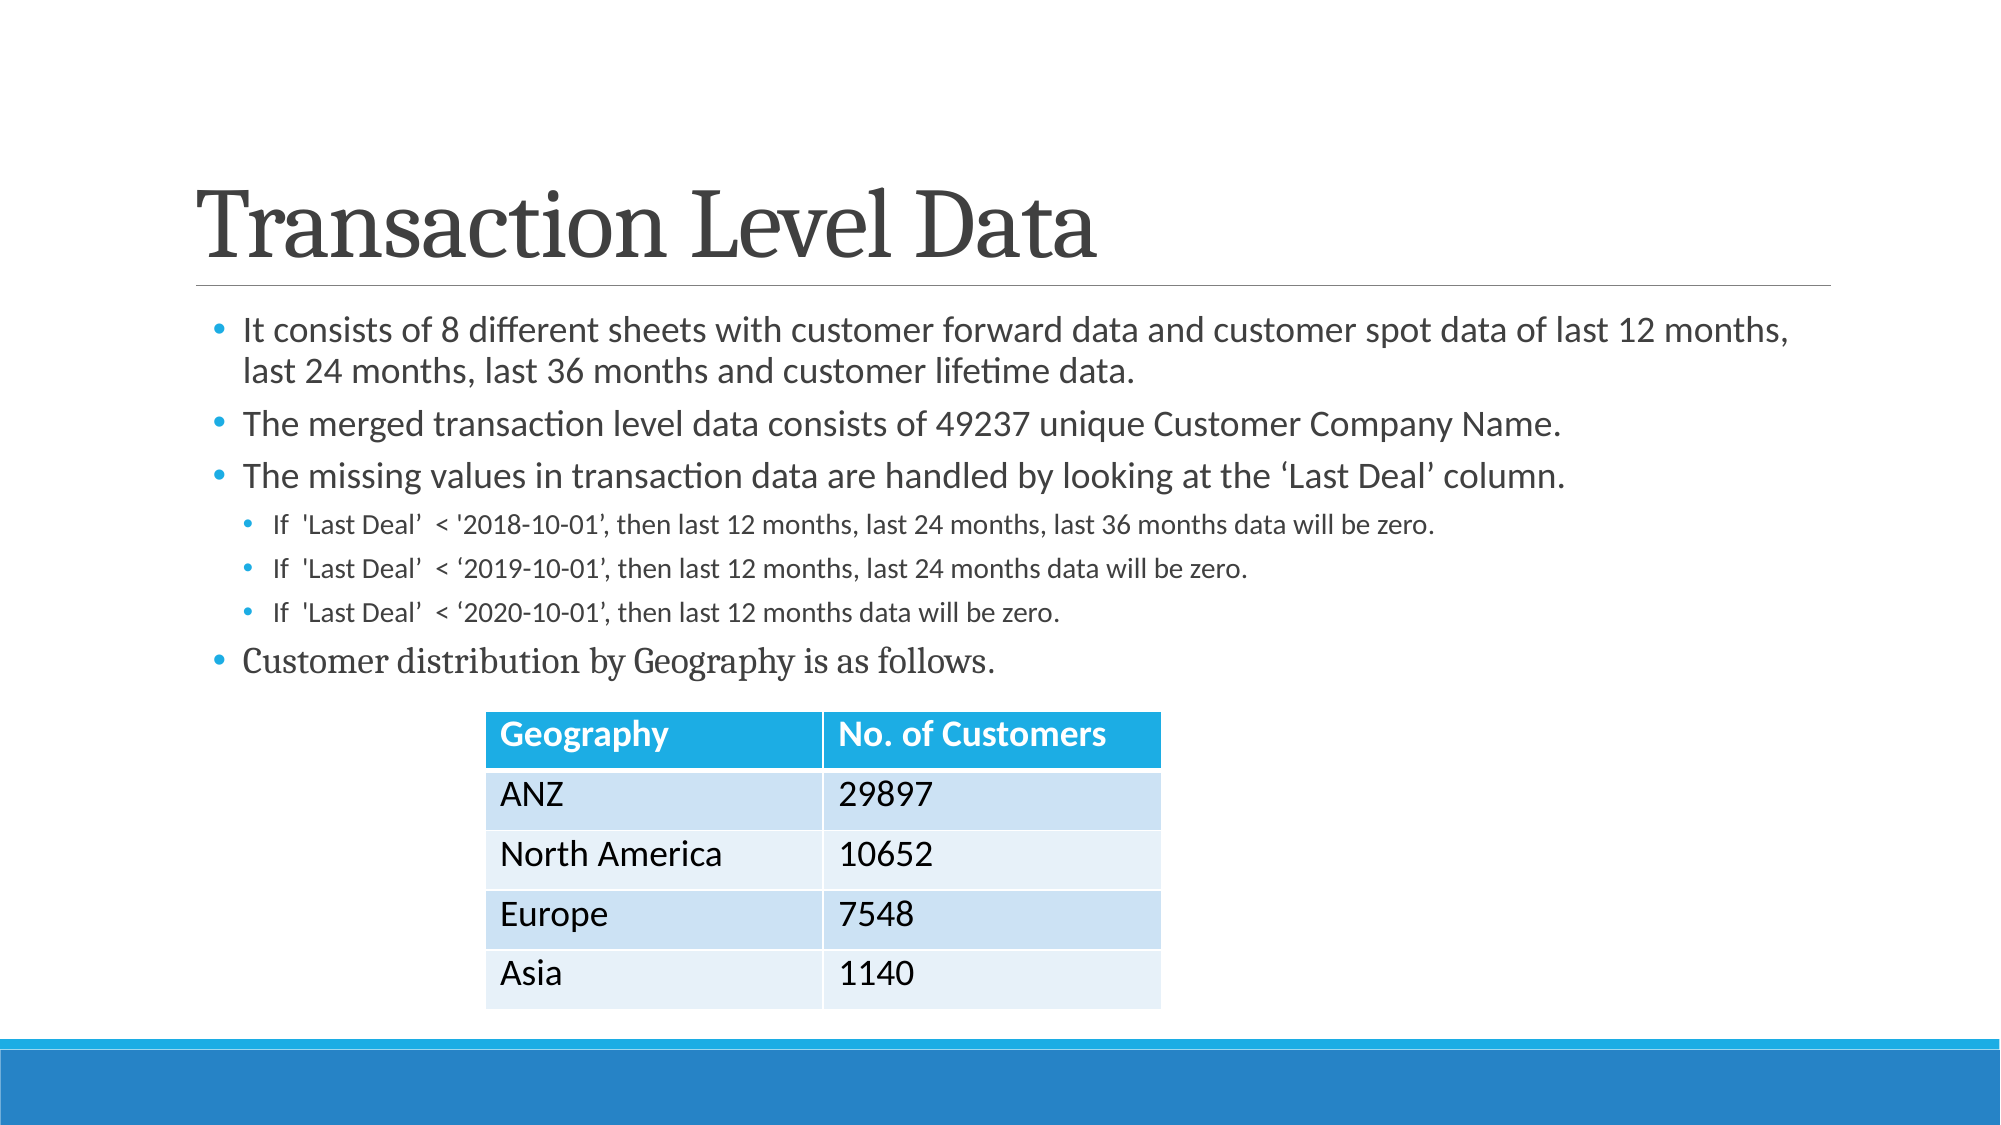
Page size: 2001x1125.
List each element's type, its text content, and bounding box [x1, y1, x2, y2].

title Transaction Level Data [180, 47, 1830, 285]
table_header No. of Customers [824, 712, 1161, 768]
list It consists of 8 different sheets with customer forward data and customer spot data of last 12 months, last 24 months, last 36 months and customer lifetime data. The merged transaction level data consists of 49237 unique Customer Company Name. The missing values in transaction data are handled by looking at the ‘Last Deal’ column. If 'Last Deal’ < '2018-10-01’, then last 12 months, last 24 months, last 36 months data will be zero. If 'Last Deal’ < ‘2019-10-01’, then last 12 months, last 24 months data will be zero. If 'Last Deal’ < ‘2020-10-01’, then last 12 months data will be zero. Customer distribution by Geography is as follows. [180, 302, 1830, 963]
table_cell 10652 [824, 831, 1161, 889]
table_cell ANZ [486, 773, 822, 830]
table_cell Europe [486, 891, 822, 949]
table_cell 29897 [824, 773, 1161, 830]
table_cell North America [486, 831, 822, 889]
table_cell 1140 [824, 951, 1161, 1009]
table_header Geography [486, 712, 822, 768]
table_cell Asia [486, 951, 822, 1009]
table_cell 7548 [824, 891, 1161, 949]
